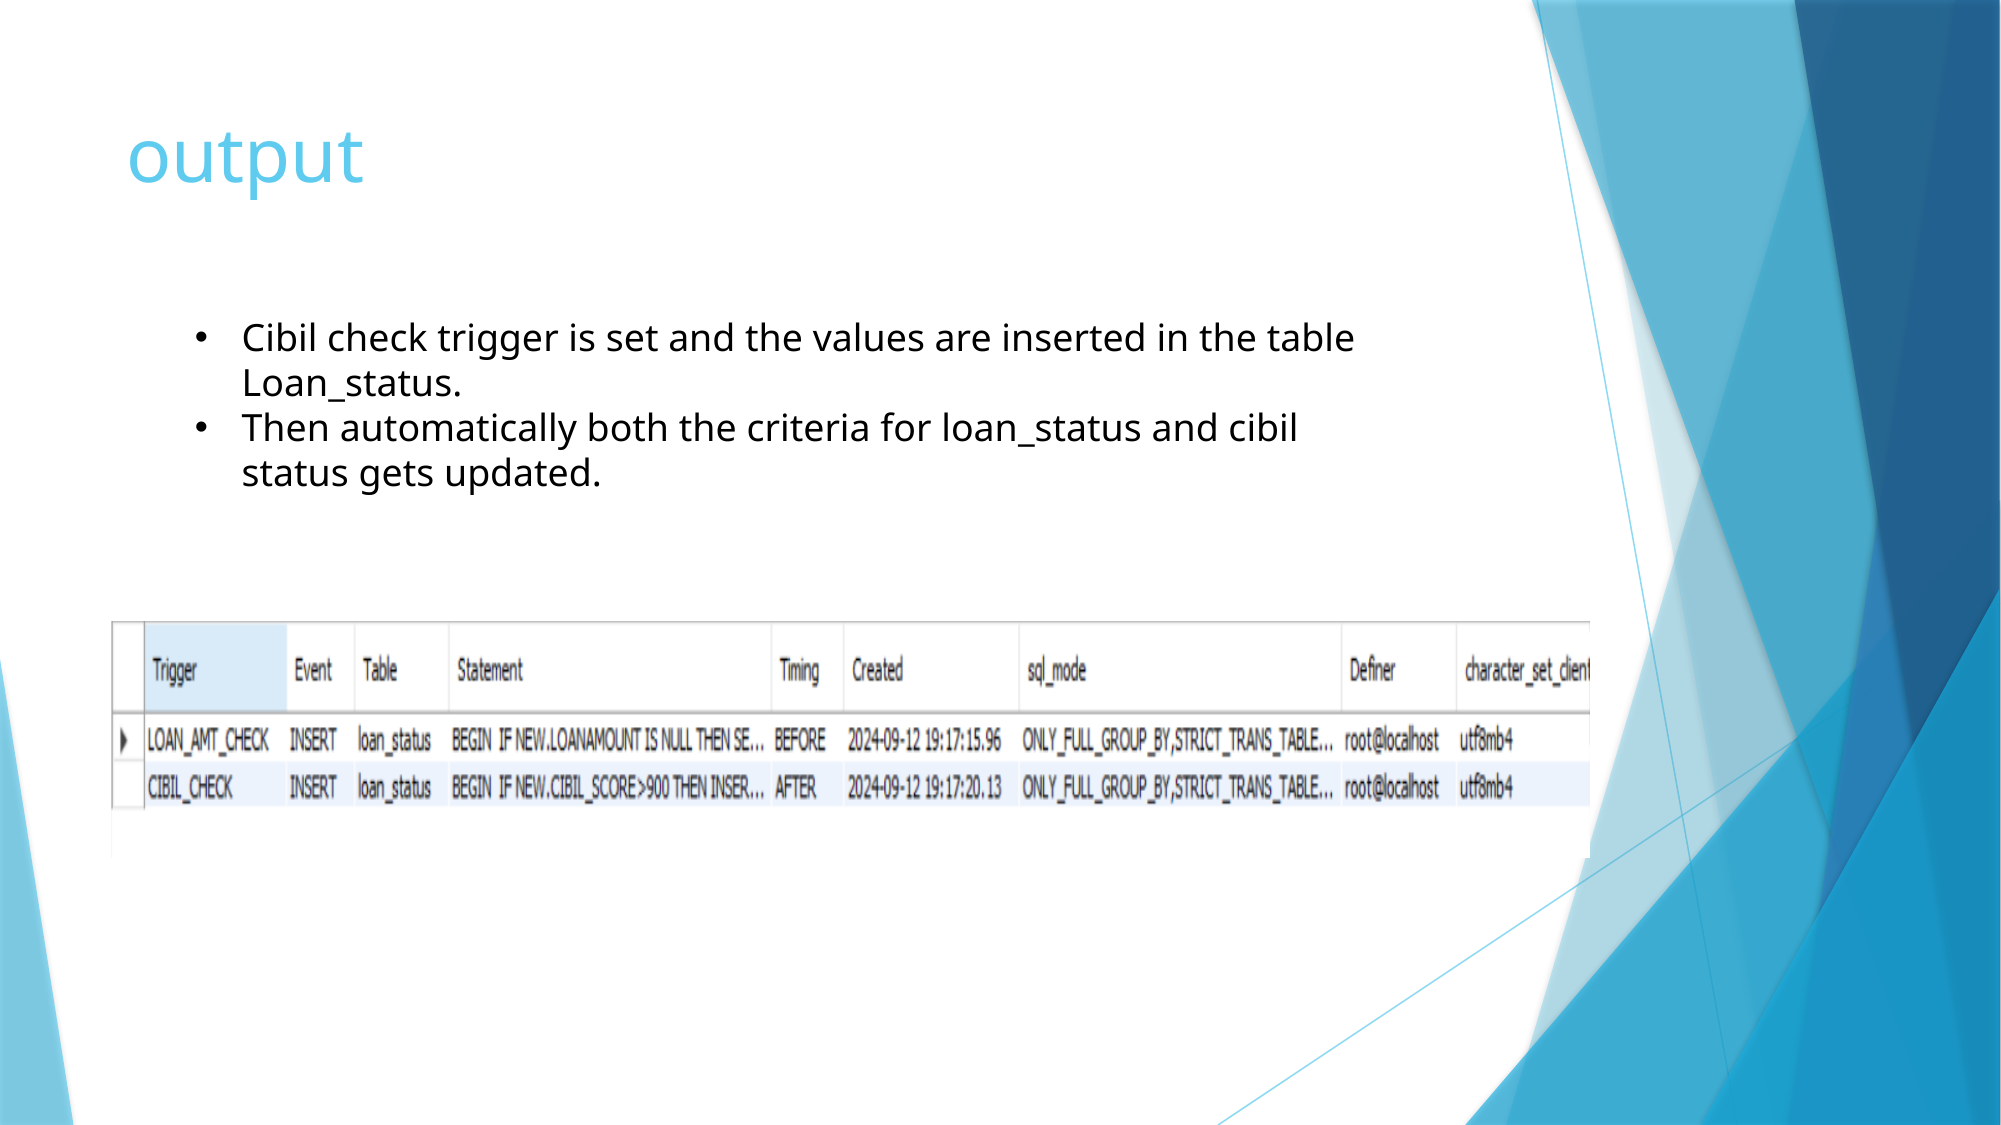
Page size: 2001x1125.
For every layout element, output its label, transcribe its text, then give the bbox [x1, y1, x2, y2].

title output [111, 99, 1522, 317]
text_box Cibil check trigger is set and the values are inserted in the table Loan_status. Then automatically both the criteria for loan_status and cibil status gets updated. [179, 306, 1376, 502]
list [110, 620, 1591, 859]
